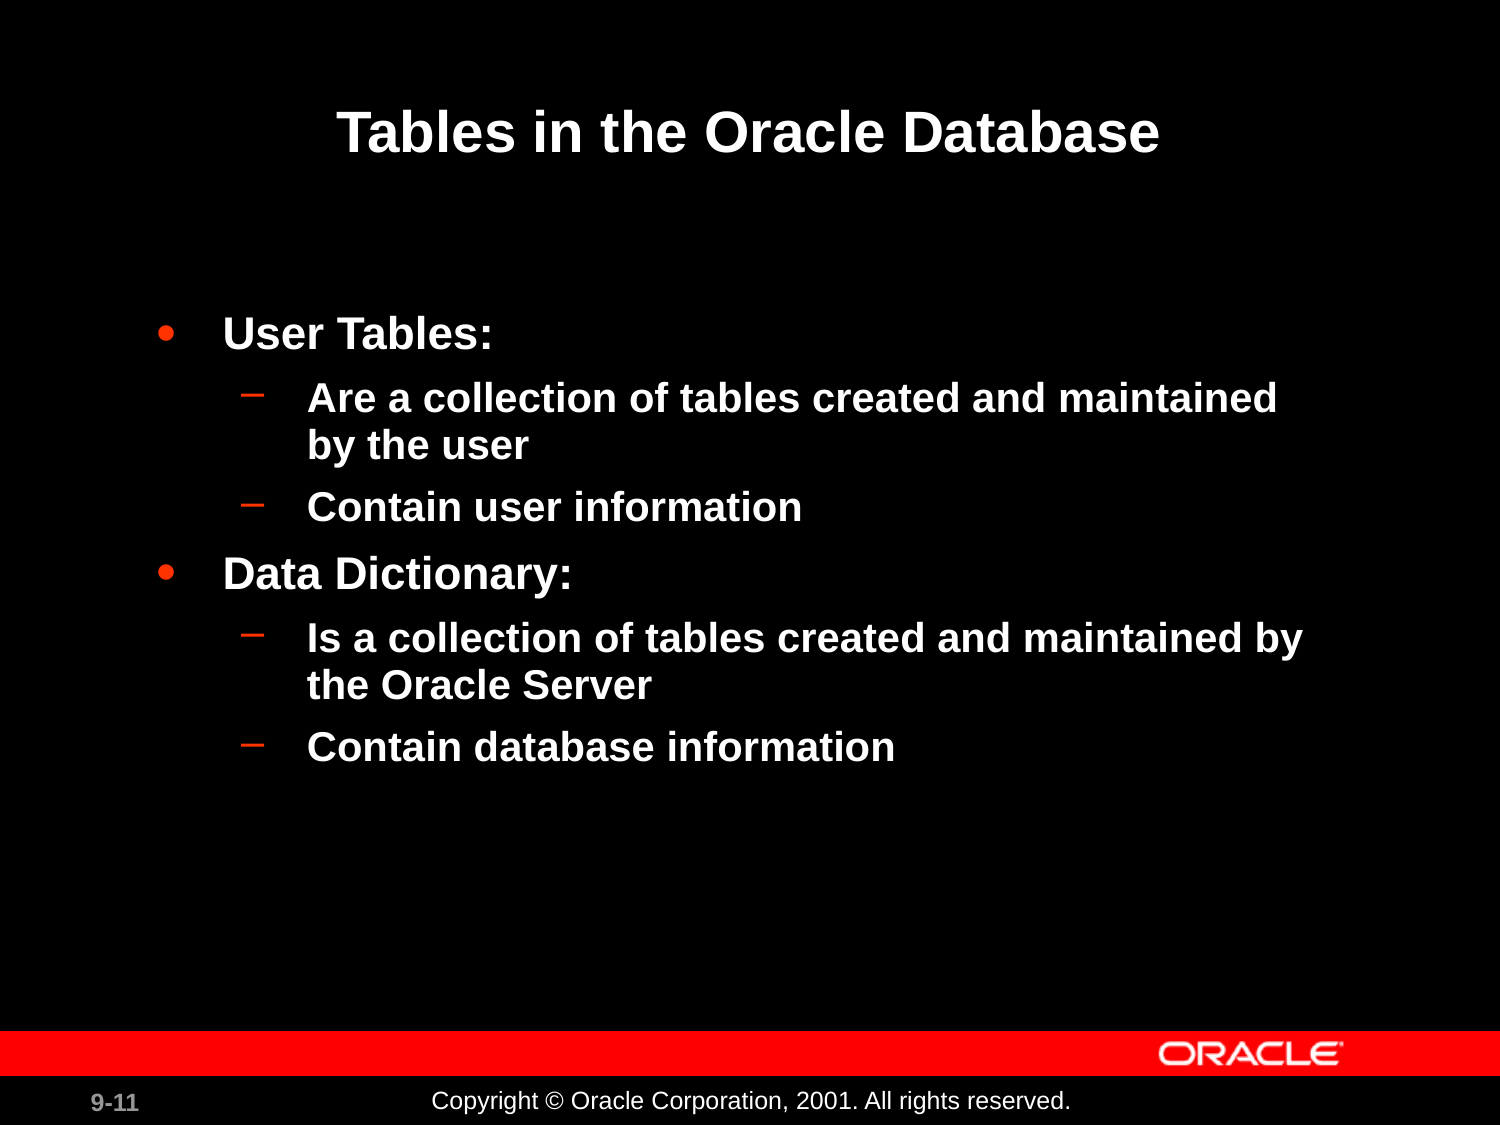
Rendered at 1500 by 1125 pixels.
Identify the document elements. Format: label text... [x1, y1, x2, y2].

title Tables in the Oracle Database [141, 86, 1358, 232]
list User Tables: Are a collection of tables created and maintained by the user Contain user information Data Dictionary: Is a collection of tables created and maintained by the Oracle Server Contain database information [140, 299, 1353, 793]
